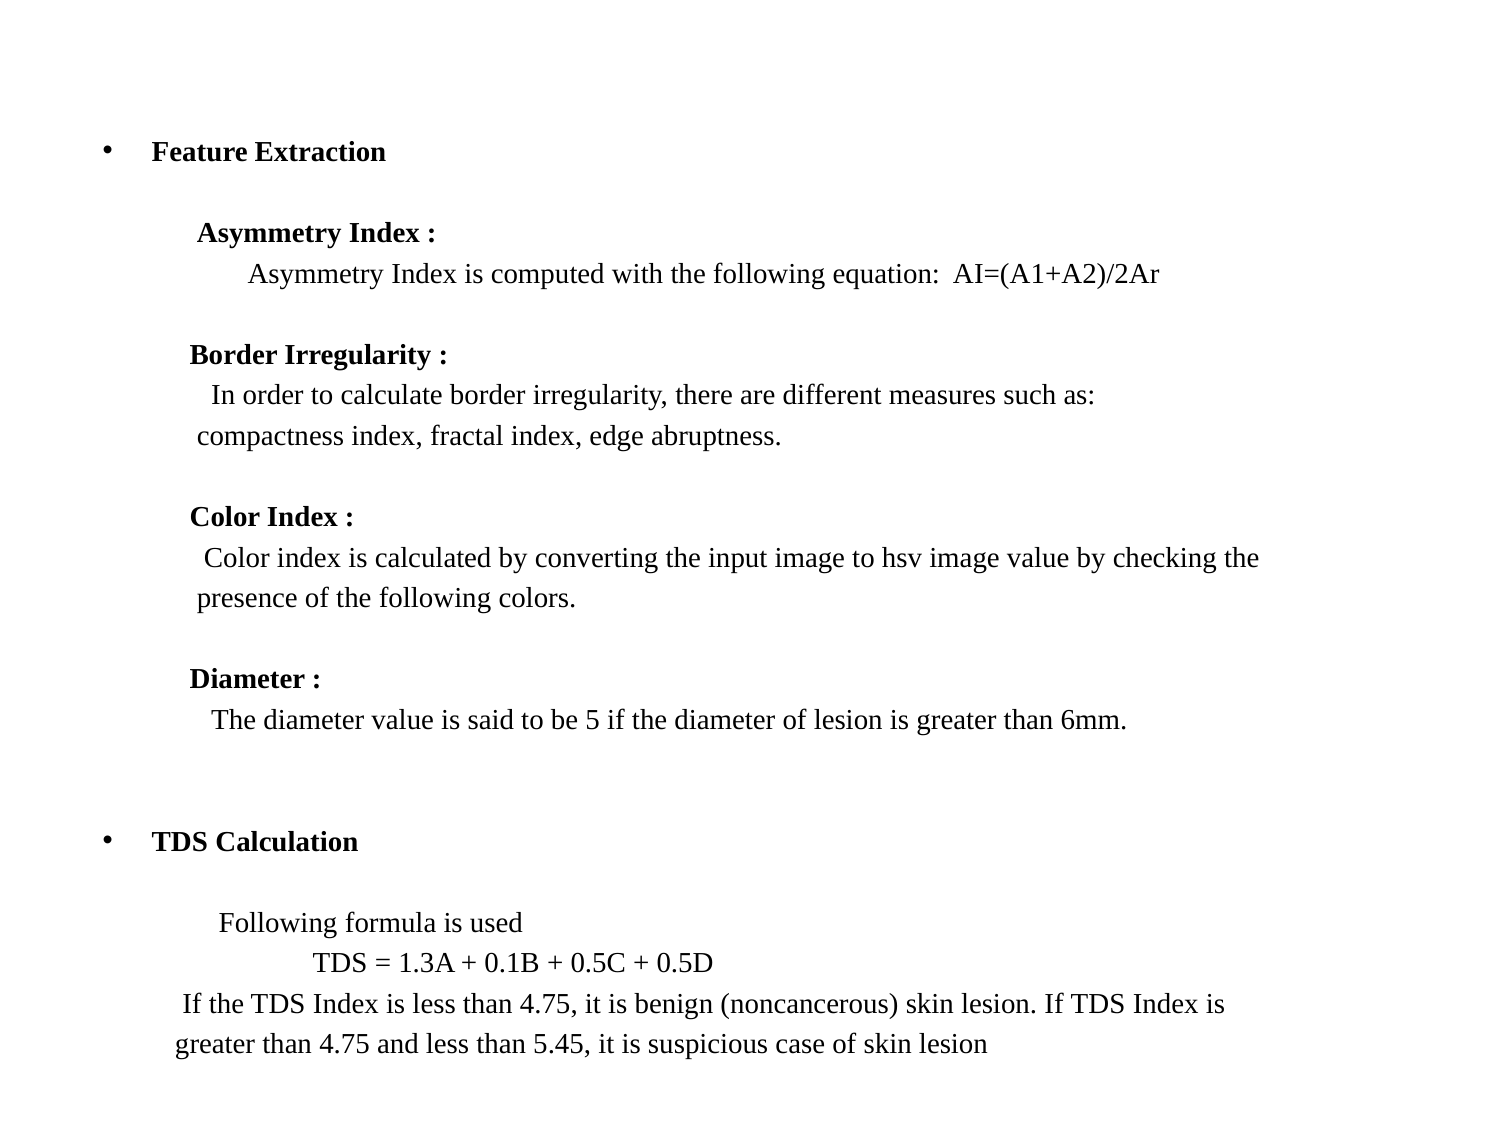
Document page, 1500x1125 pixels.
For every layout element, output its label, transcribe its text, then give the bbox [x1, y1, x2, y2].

list Feature Extraction Asymmetry Index : Asymmetry Index is computed with the following equation: AI=(A1+A2)/2Ar Border Irregularity : In order to calculate border irregularity, there are different measures such as: compactness index, fractal index, edge abruptness. Color Index : Color index is calculated by converting the input image to hsv image value by checking the presence of the following colors. Diameter : The diameter value is said to be 5 if the diameter of lesion is greater than 6mm. TDS Calculation Following formula is used TDS = 1.3A + 0.1B + 0.5C + 0.5D If the TDS Index is less than 4.75, it is benign (noncancerous) skin lesion. If TDS Index is greater than 4.75 and less than 5.45, it is suspicious case of skin lesion [87, 99, 1500, 1125]
